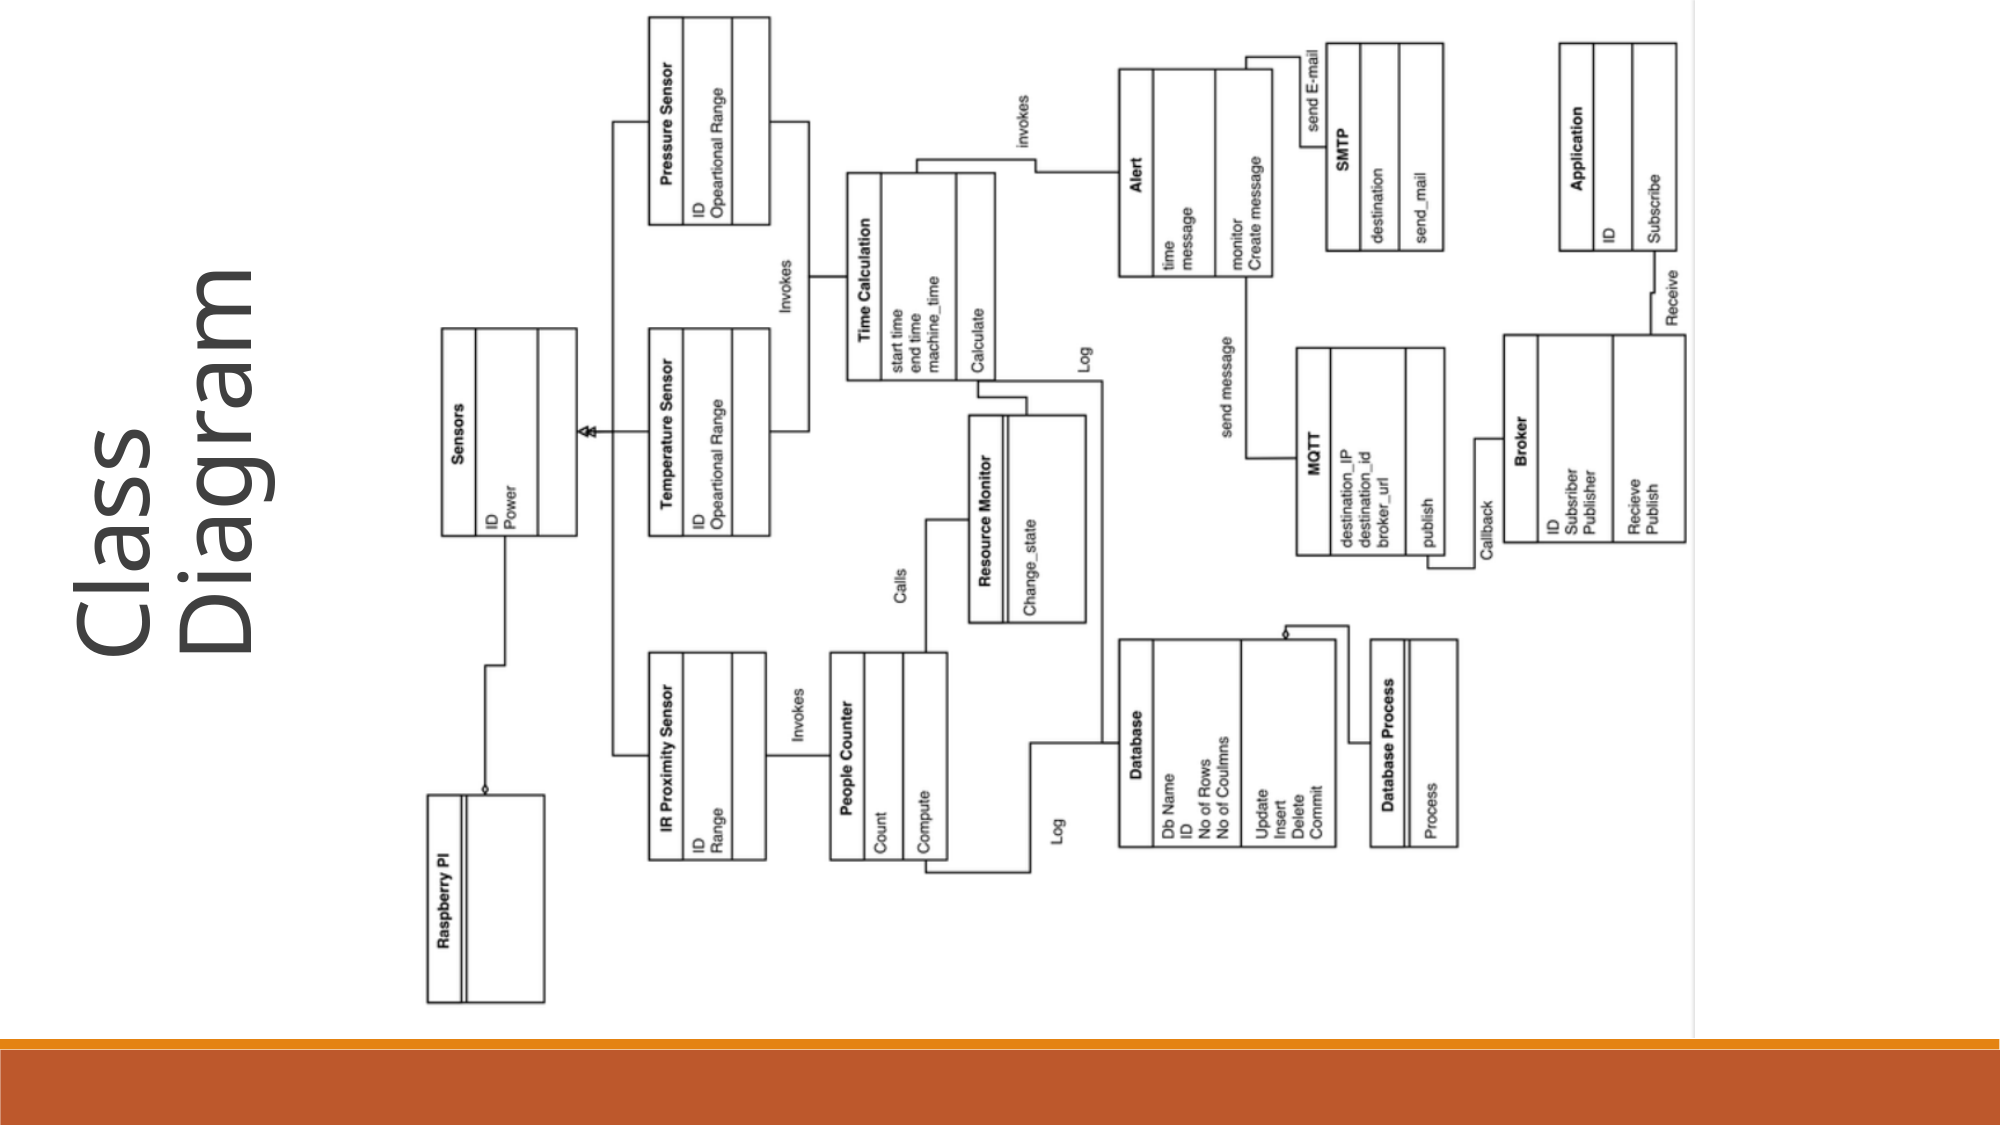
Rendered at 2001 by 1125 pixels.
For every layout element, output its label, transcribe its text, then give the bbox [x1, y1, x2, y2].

text_box Class Diagram [60, 249, 280, 678]
picture [404, 0, 1695, 1125]
